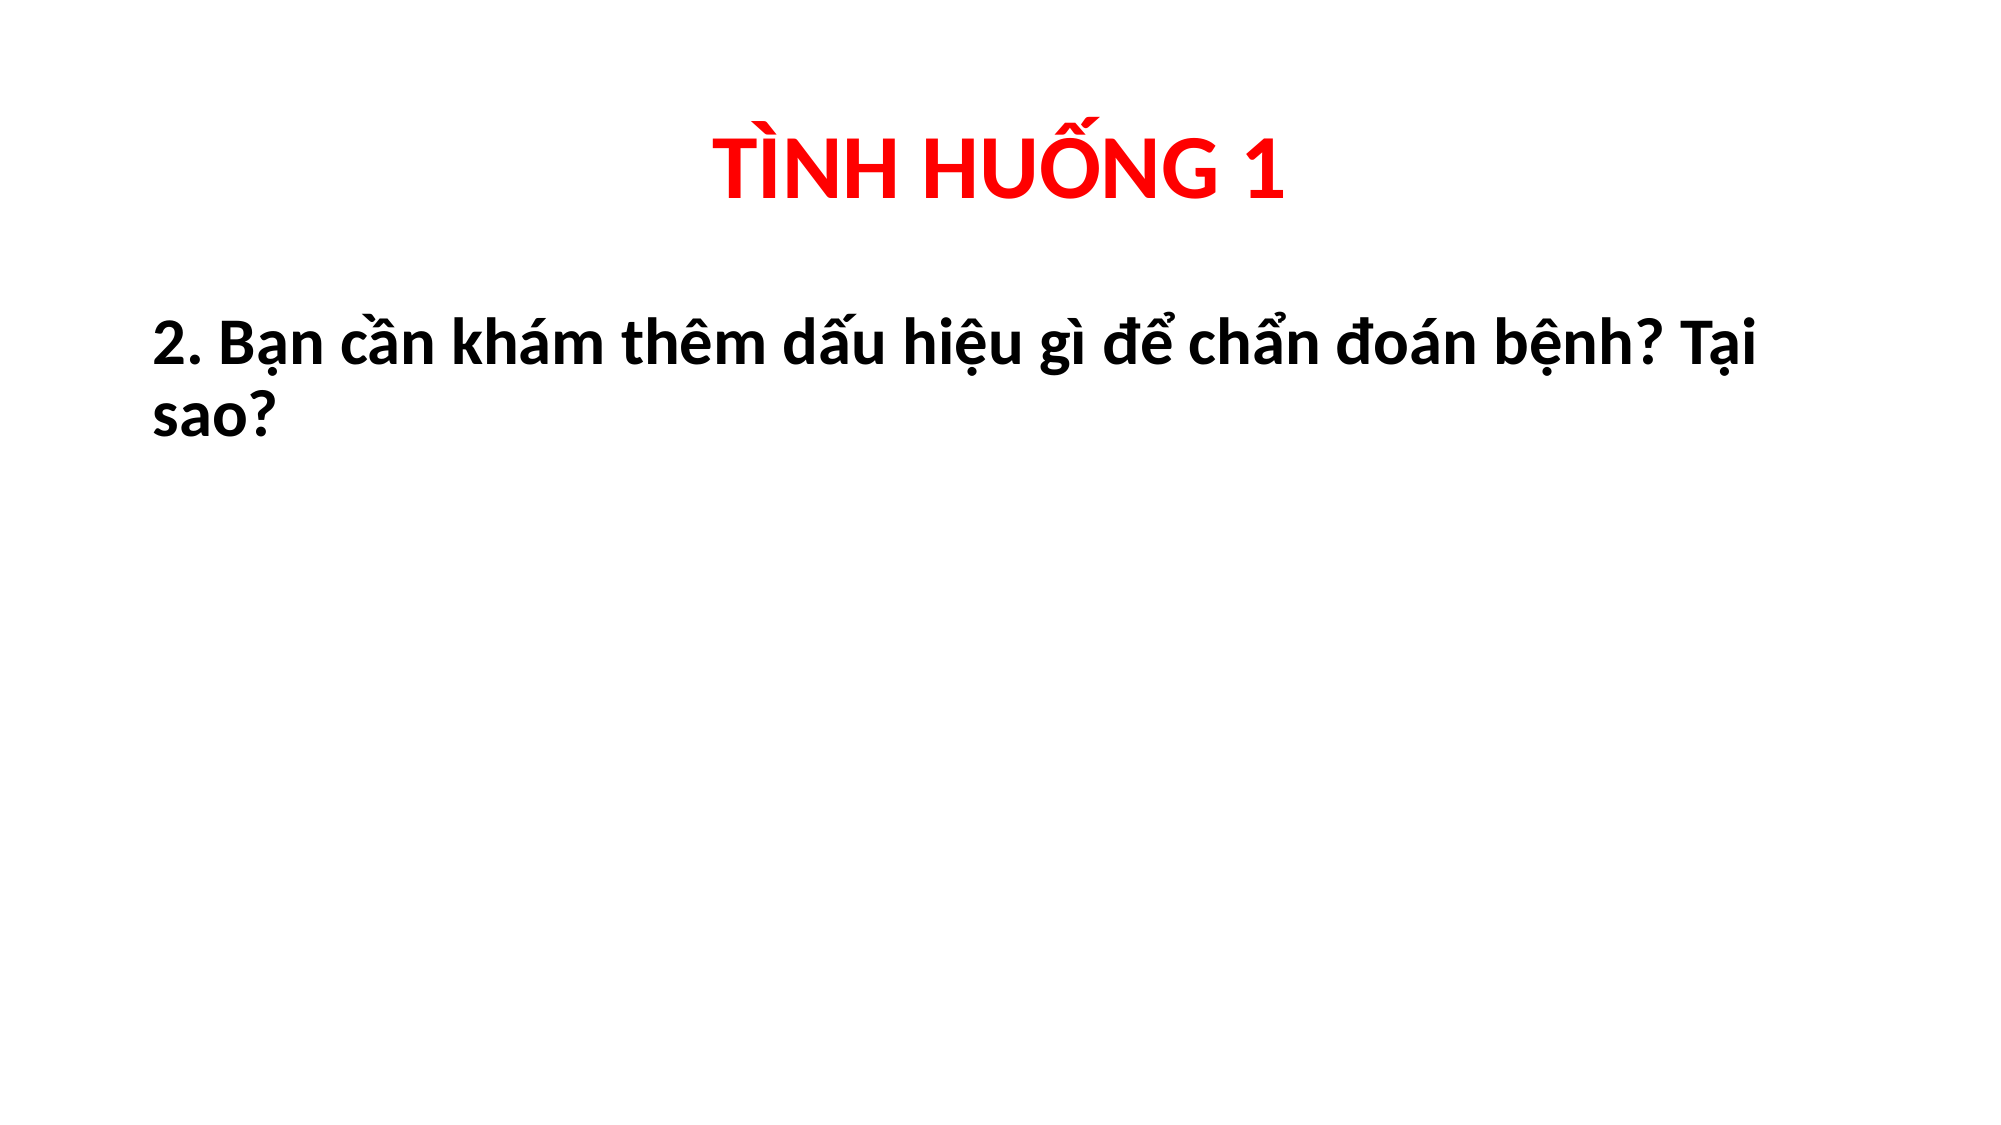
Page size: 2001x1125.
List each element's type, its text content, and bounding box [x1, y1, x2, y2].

title TÌNH HUỐNG 1 [137, 59, 1863, 278]
list 2. Bạn cần khám thêm dấu hiệu gì để chẩn đoán bệnh? Tại sao? [137, 299, 1863, 1014]
